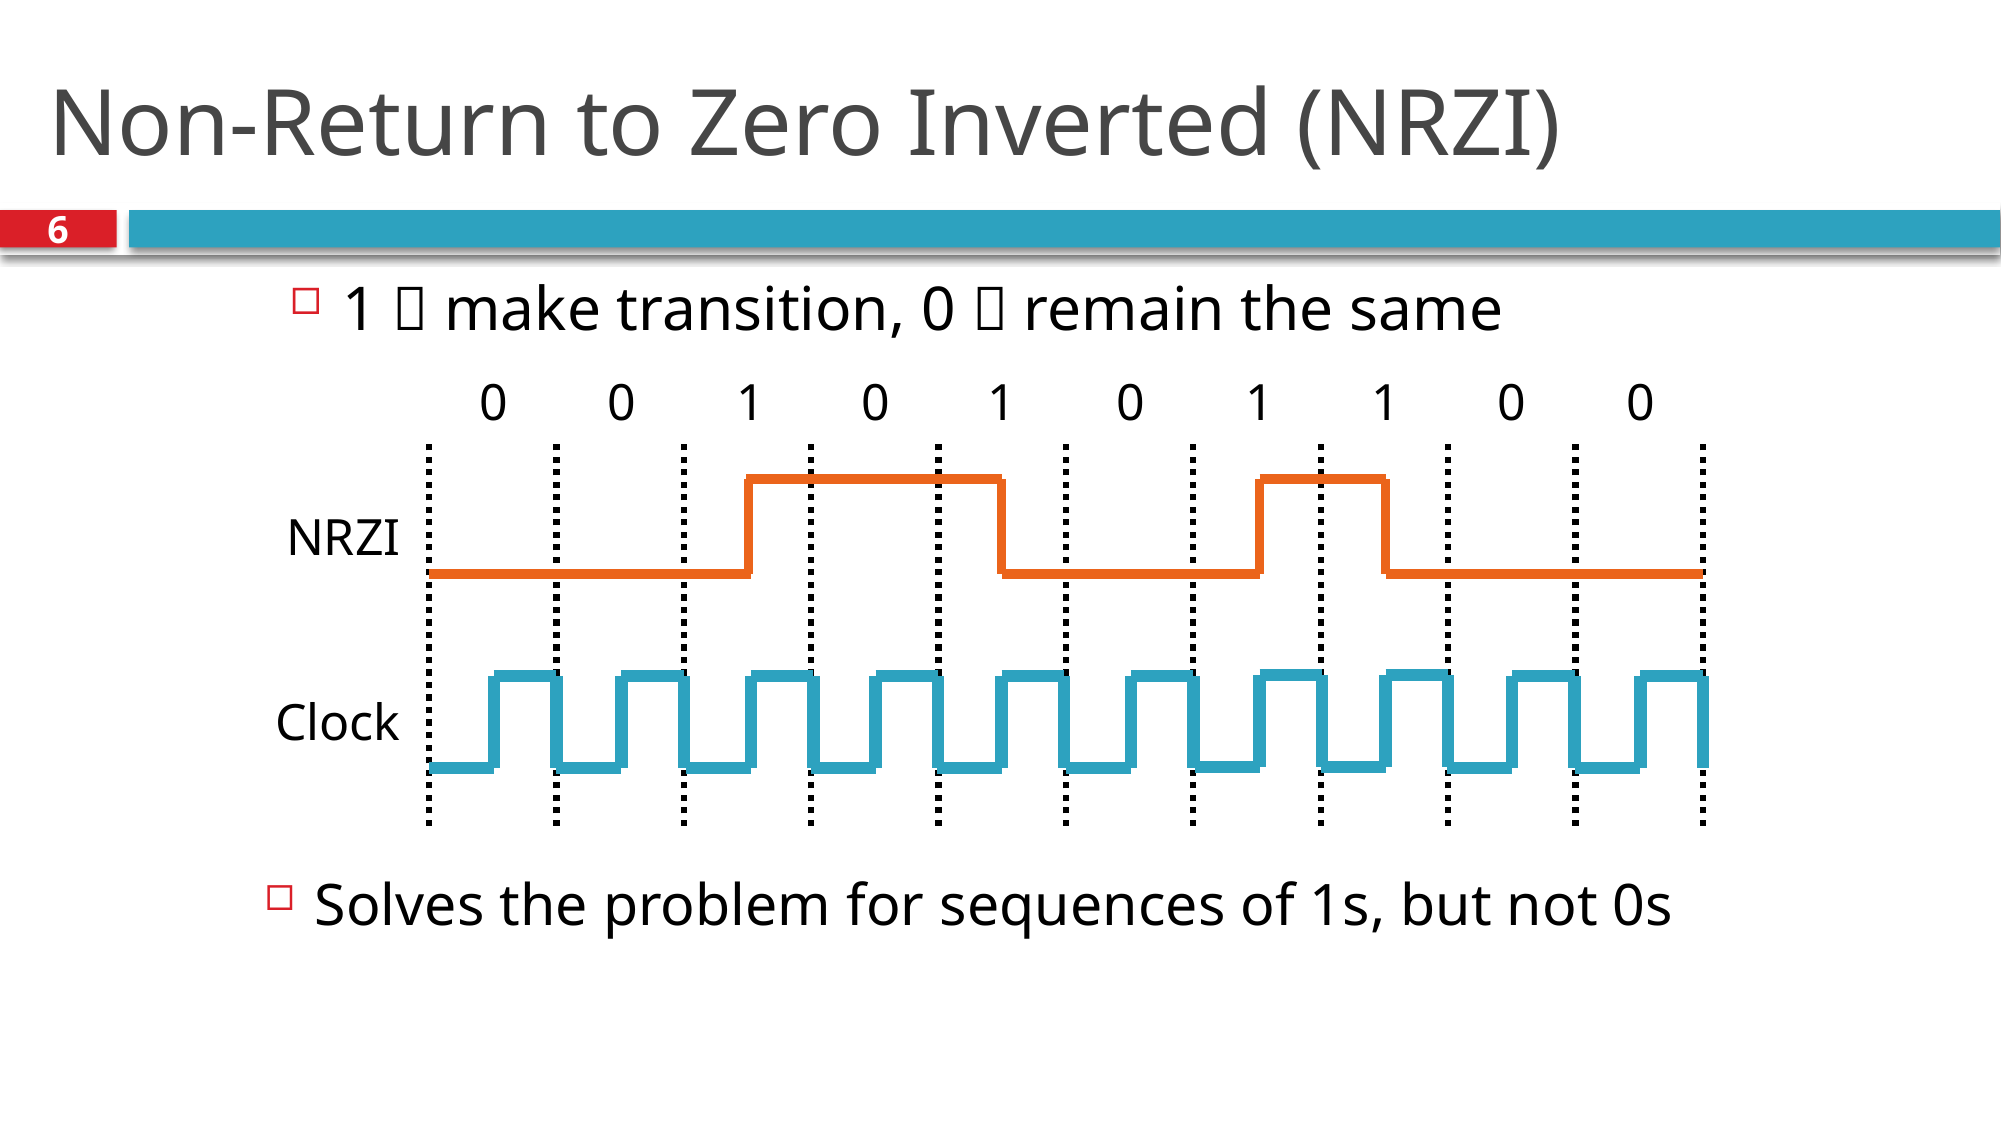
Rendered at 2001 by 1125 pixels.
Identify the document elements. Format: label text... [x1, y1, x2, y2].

text_box 0 [464, 363, 524, 438]
text_box 0 [1101, 363, 1161, 438]
text_box 0 [846, 363, 905, 438]
text_box 1 [972, 363, 1031, 438]
text_box 1 [1356, 363, 1415, 438]
text_box 1 [1230, 363, 1289, 438]
text_box 1 [721, 363, 780, 438]
text_box Solves the problem for sequences of 1s, but not 0s [249, 860, 1750, 962]
text_box 0 [1483, 363, 1542, 438]
text_box Clock [260, 682, 416, 758]
slide_number 6 [0, 206, 117, 257]
list 1  make transition, 0  remain the same [275, 262, 1725, 364]
text_box 0 [592, 363, 651, 438]
text_box NRZI [271, 498, 416, 573]
text_box 0 [1611, 363, 1670, 438]
title Non-Return to Zero Inverted (NRZI) [33, 37, 1967, 200]
